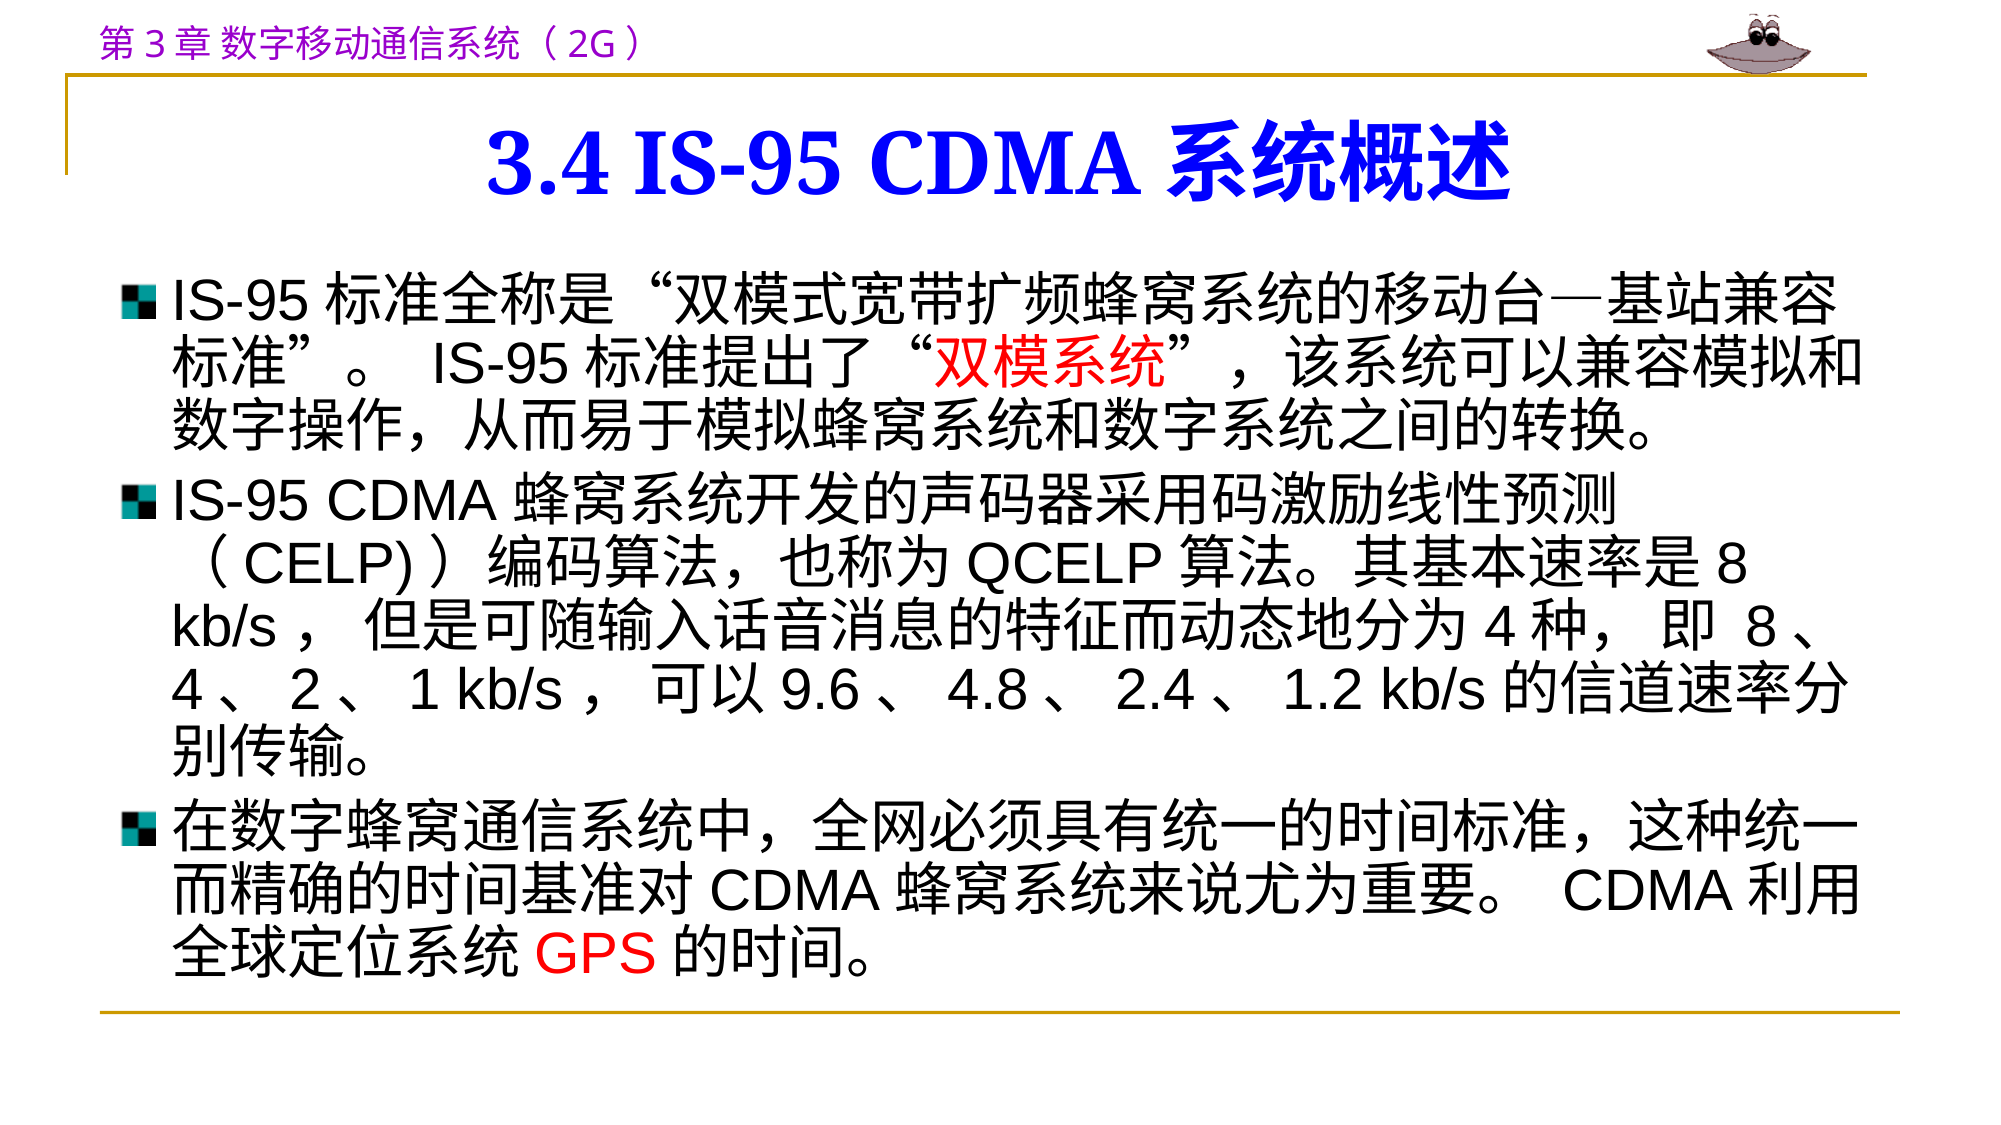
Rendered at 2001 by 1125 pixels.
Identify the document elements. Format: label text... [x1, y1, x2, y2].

picture [114, 477, 156, 519]
picture [1650, 0, 1817, 87]
picture [114, 277, 156, 319]
title 3.4 IS-95 CDMA系统概述 [99, 99, 1901, 233]
picture [114, 804, 156, 846]
list IS-95标准全称是“双模式宽带扩频蜂窝系统的移动台—基站兼容标准”。 IS-95标准提出了“双模系统”，该系统可以兼容模拟和数字操作，从而易于模拟蜂窝系统和数字系统之间的转换。 IS-95 CDMA蜂窝系统开发的声码器采用码激励线性预测（CELP)）编码算法，也称为QCELP算法。其基本速率是8 kb/s， 但是可随输入话音消息的特征而动态地分为4种， 即 8、4、2、1 kb/s， 可以9.6、4.8、2.4、1.2 kb/s的信道速率分别传输。 在数字蜂窝通信系统中，全网必须具有统一的时间标准，这种统一而精确的时间基准对CDMA蜂窝系统来说尤为重要。 CDMA利用全球定位系统GPS的时间。 [99, 262, 1901, 1006]
